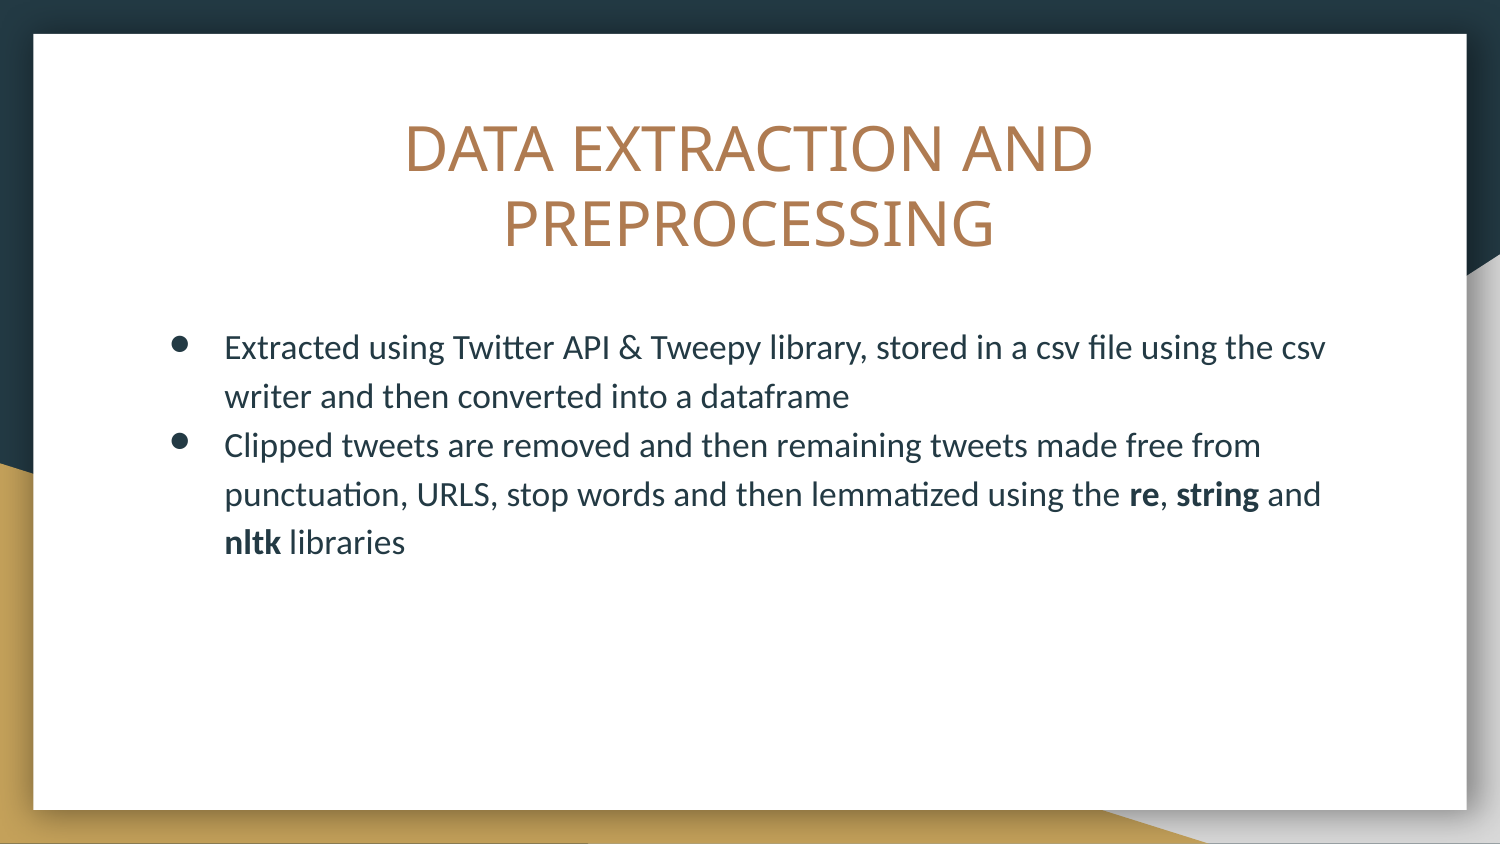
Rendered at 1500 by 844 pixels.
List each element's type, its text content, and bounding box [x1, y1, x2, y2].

title DATA EXTRACTION AND PREPROCESSING [134, 93, 1366, 266]
list Extracted using Twitter API & Tweepy library, stored in a csv file using the csv writer and then converted into a dataframe Clipped tweets are removed and then remaining tweets made free from punctuation, URLS, stop words and then lemmatized using the re, string and nltk libraries [134, 302, 1366, 729]
